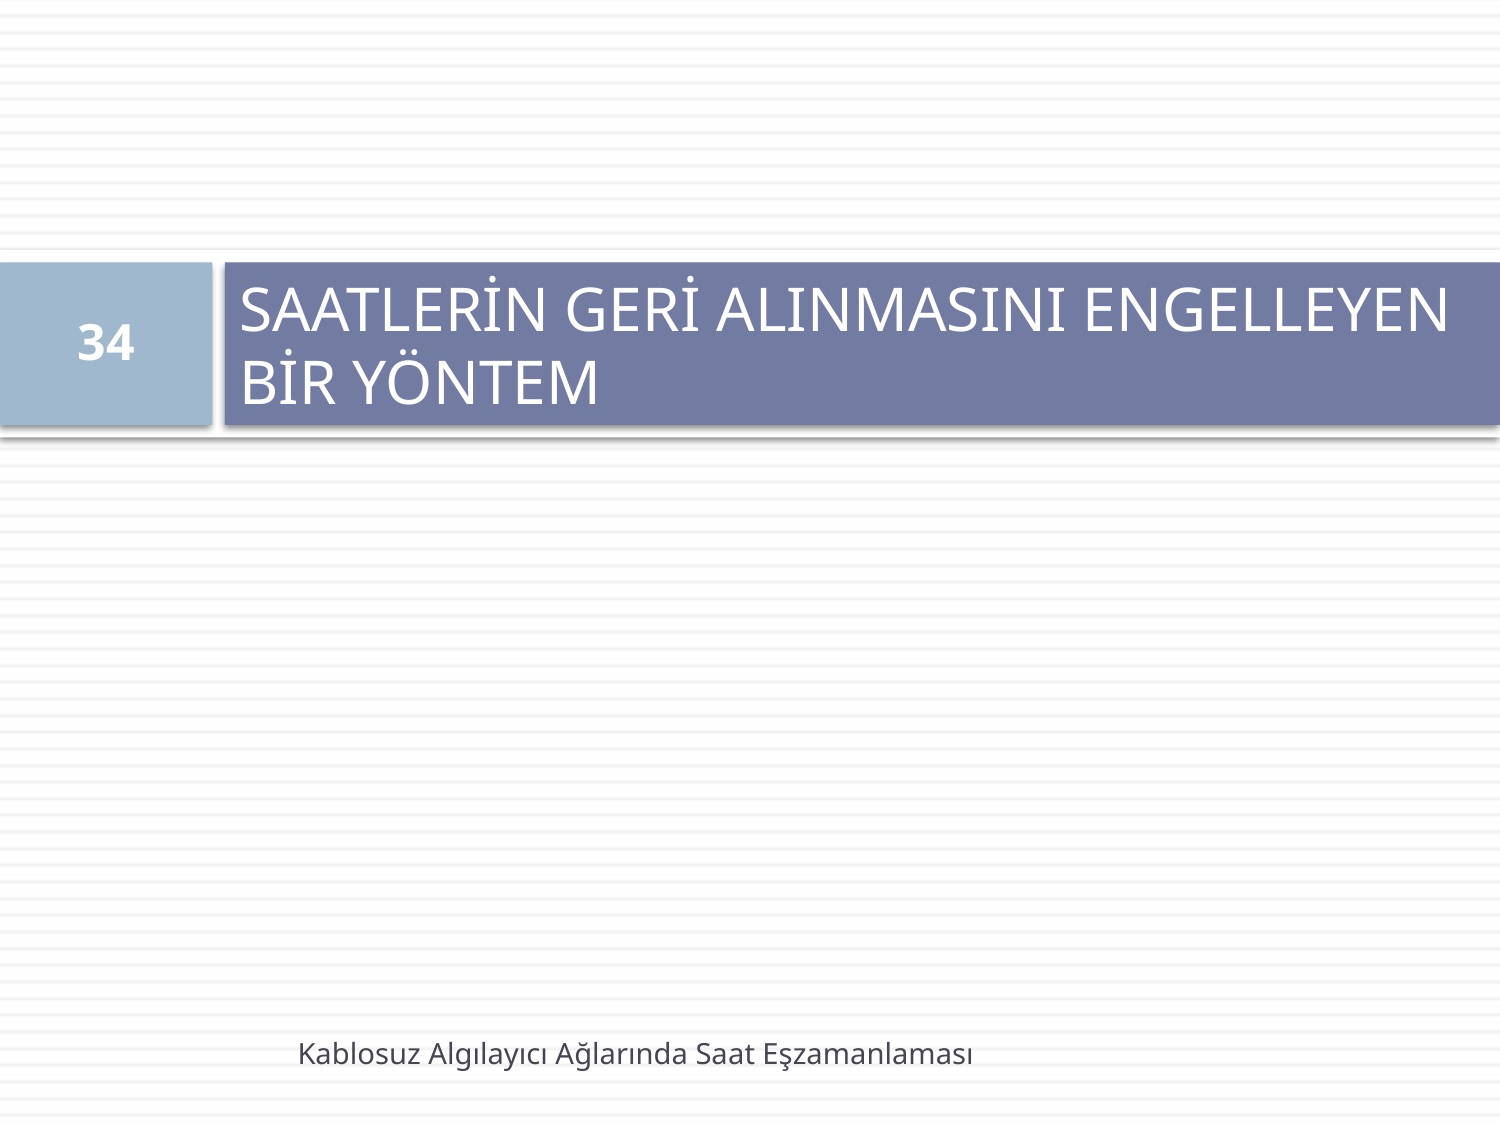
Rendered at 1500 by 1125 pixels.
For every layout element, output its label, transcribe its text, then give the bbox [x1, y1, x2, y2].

footer Kablosuz Algılayıcı Ağlarında Saat Eşzamanlaması [99, 1024, 990, 1085]
title SAATLERİN GERİ ALINMASINI ENGELLEYEN BİR YÖNTEM [225, 262, 1475, 425]
slide_number 34 [0, 287, 213, 403]
